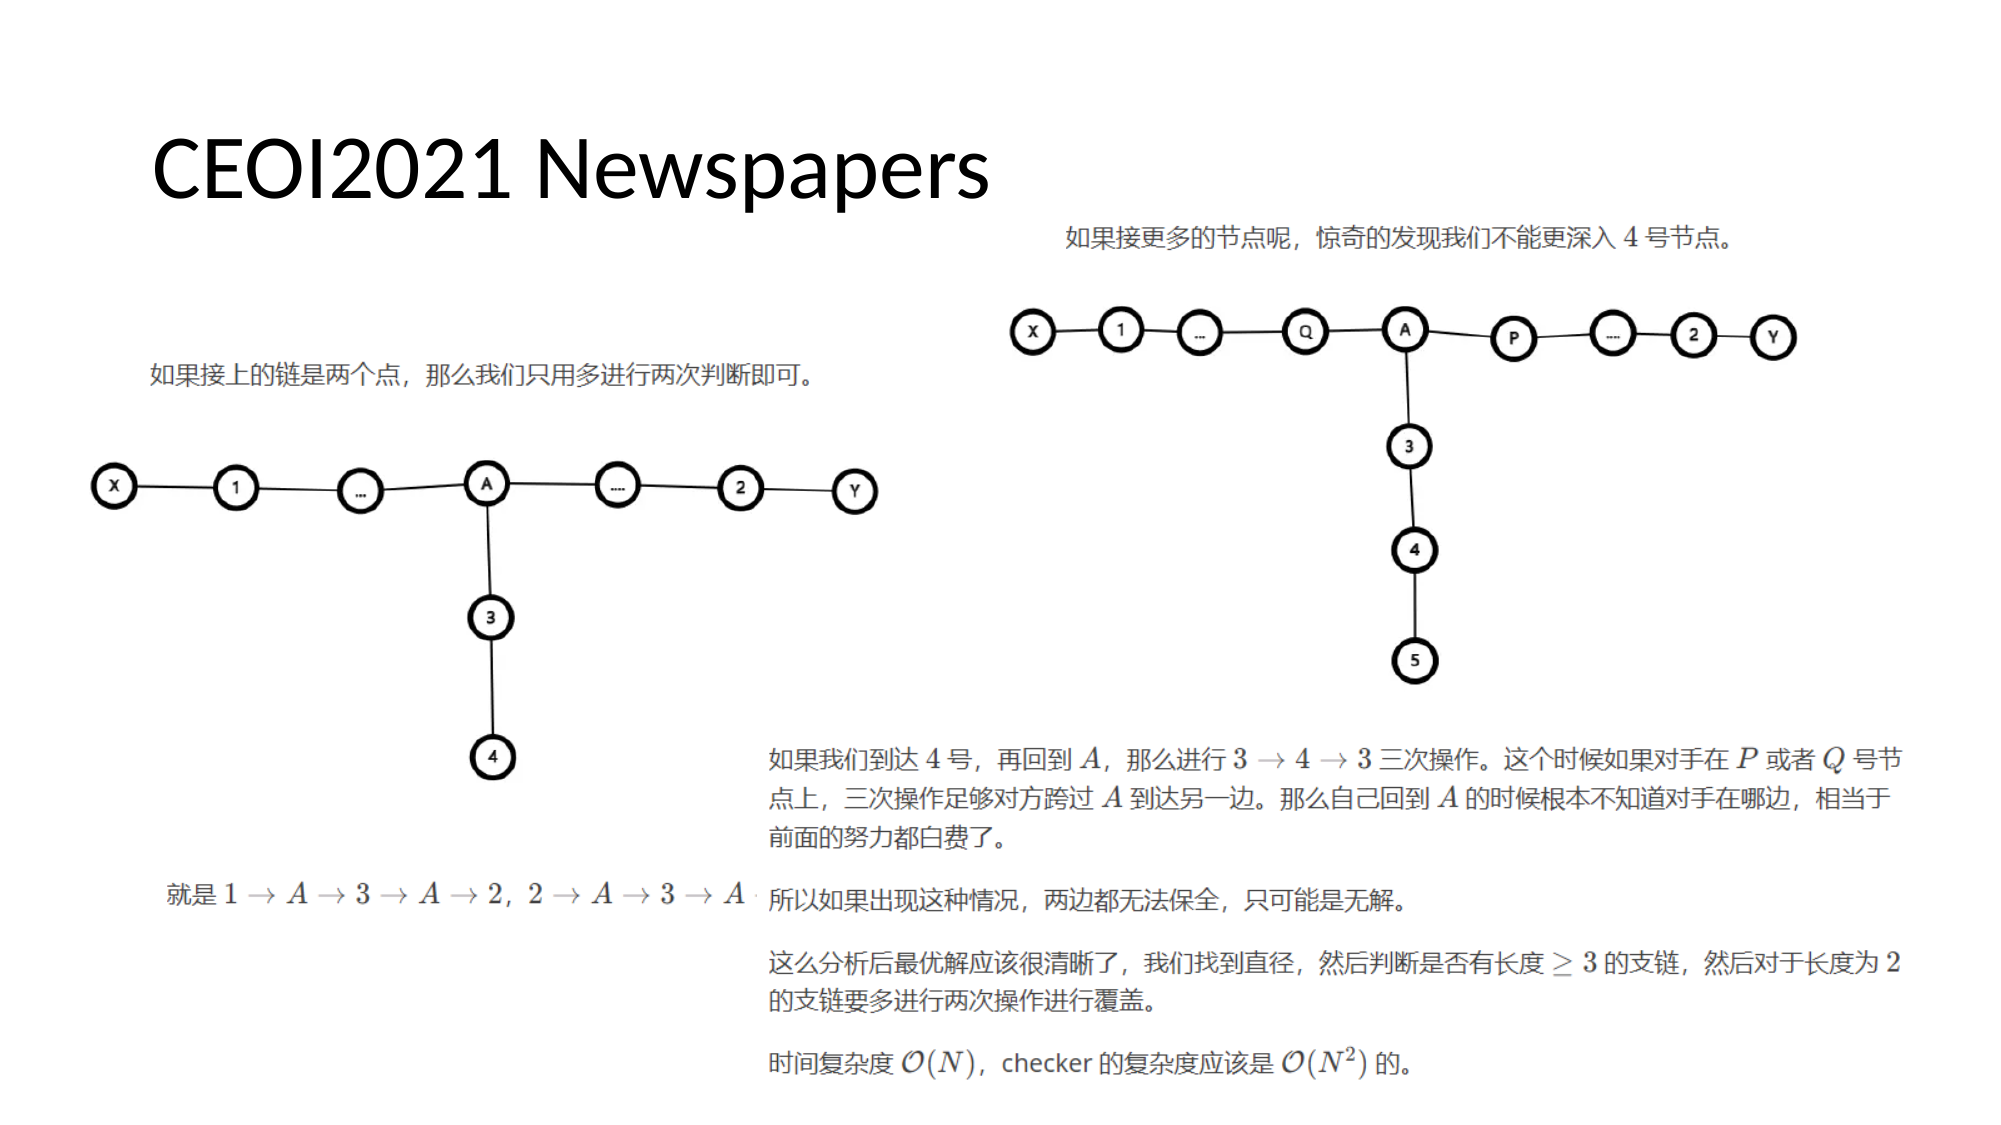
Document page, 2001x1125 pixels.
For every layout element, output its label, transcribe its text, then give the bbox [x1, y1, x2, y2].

picture [77, 430, 1916, 1096]
title CEOI2021 Newspapers [137, 59, 1863, 278]
picture [1002, 210, 1818, 696]
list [136, 337, 855, 415]
